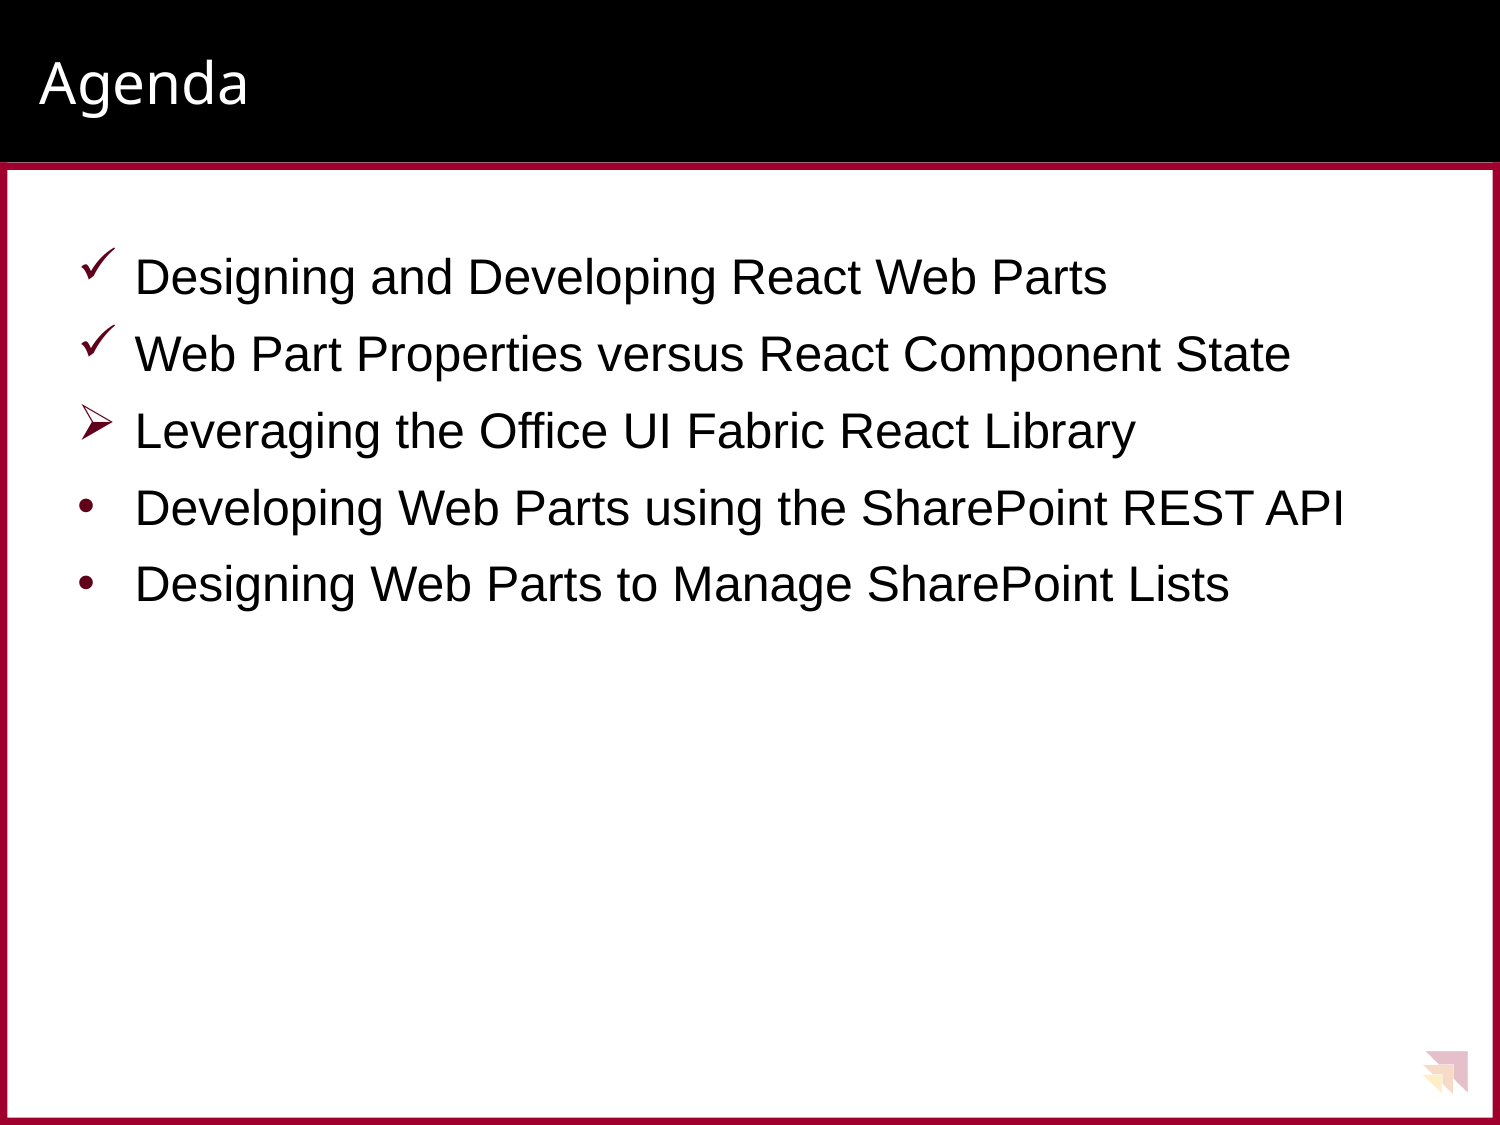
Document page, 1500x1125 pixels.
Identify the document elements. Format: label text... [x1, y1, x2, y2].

title Agenda [24, 12, 1438, 150]
list Designing and Developing React Web Parts Web Part Properties versus React Component State Leveraging the Office UI Fabric React Library Developing Web Parts using the SharePoint REST API Designing Web Parts to Manage SharePoint Lists [62, 237, 1438, 1088]
